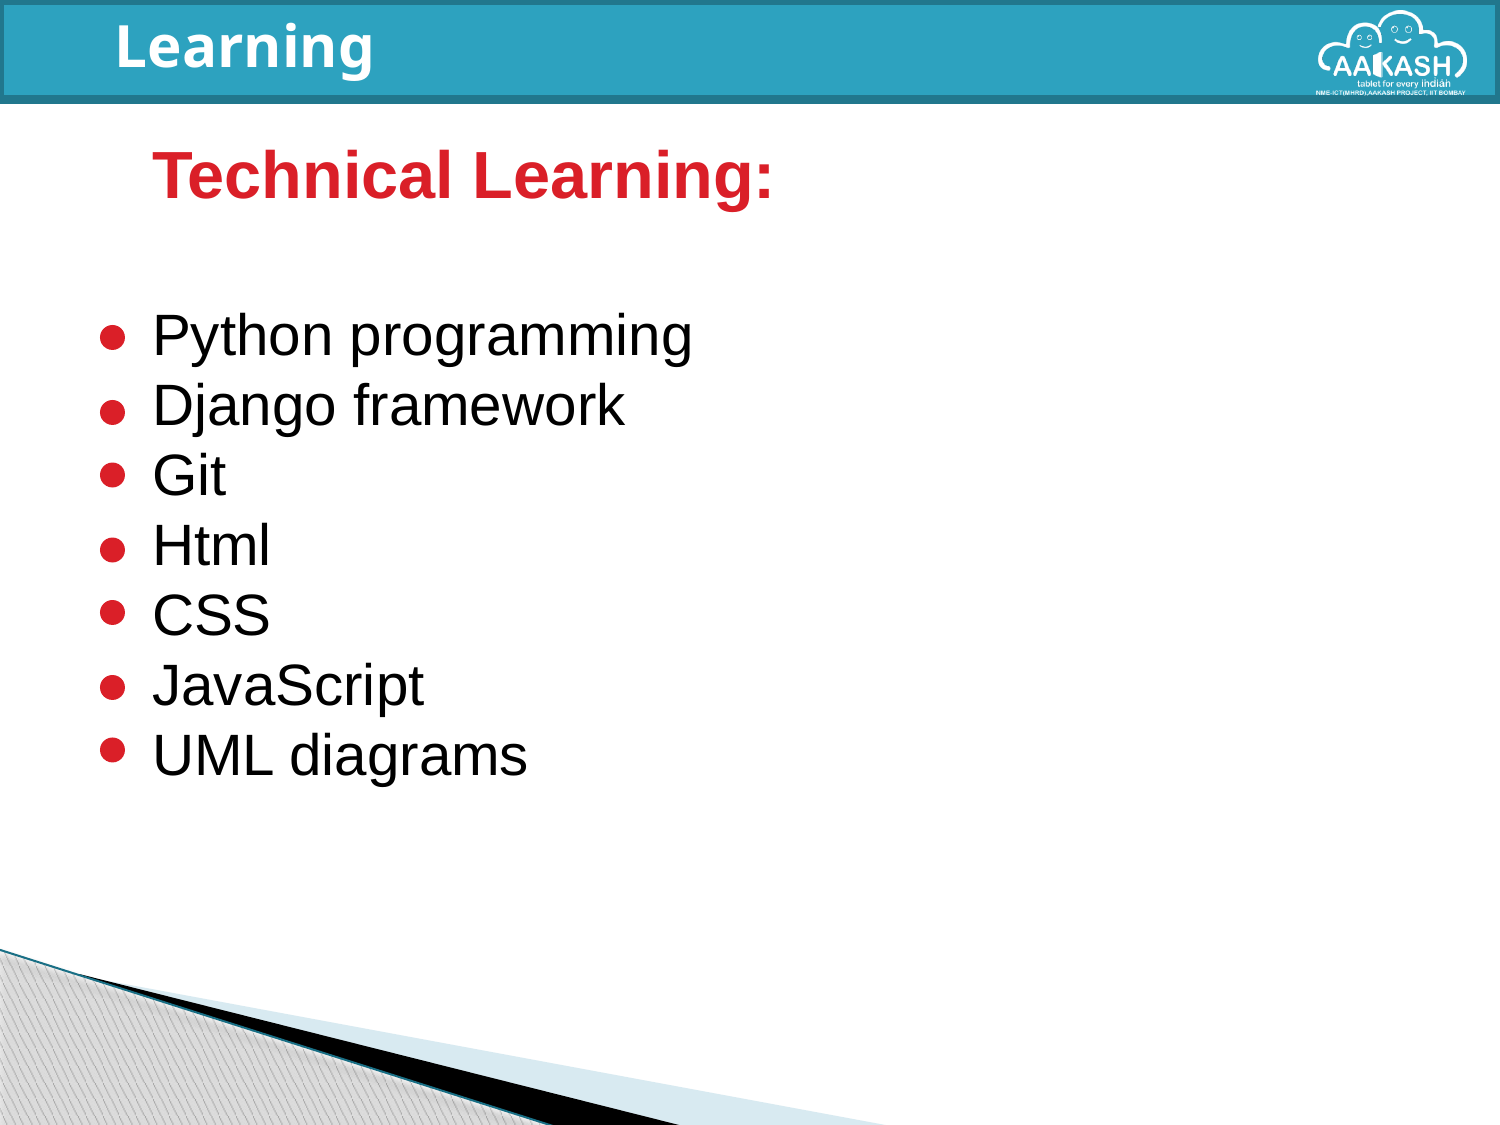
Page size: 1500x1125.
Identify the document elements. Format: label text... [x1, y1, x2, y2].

text_box [95, 395, 130, 430]
text_box [95, 458, 130, 492]
text_box [95, 320, 130, 355]
text_box Technical Learning: [137, 124, 1438, 220]
text_box [95, 533, 130, 567]
text_box Python programming Django framework Git Html CSS JavaScript UML diagrams [137, 290, 1438, 795]
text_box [0, 0, 1500, 101]
text_box [95, 670, 130, 705]
text_box [95, 595, 130, 630]
text_box [95, 732, 130, 767]
